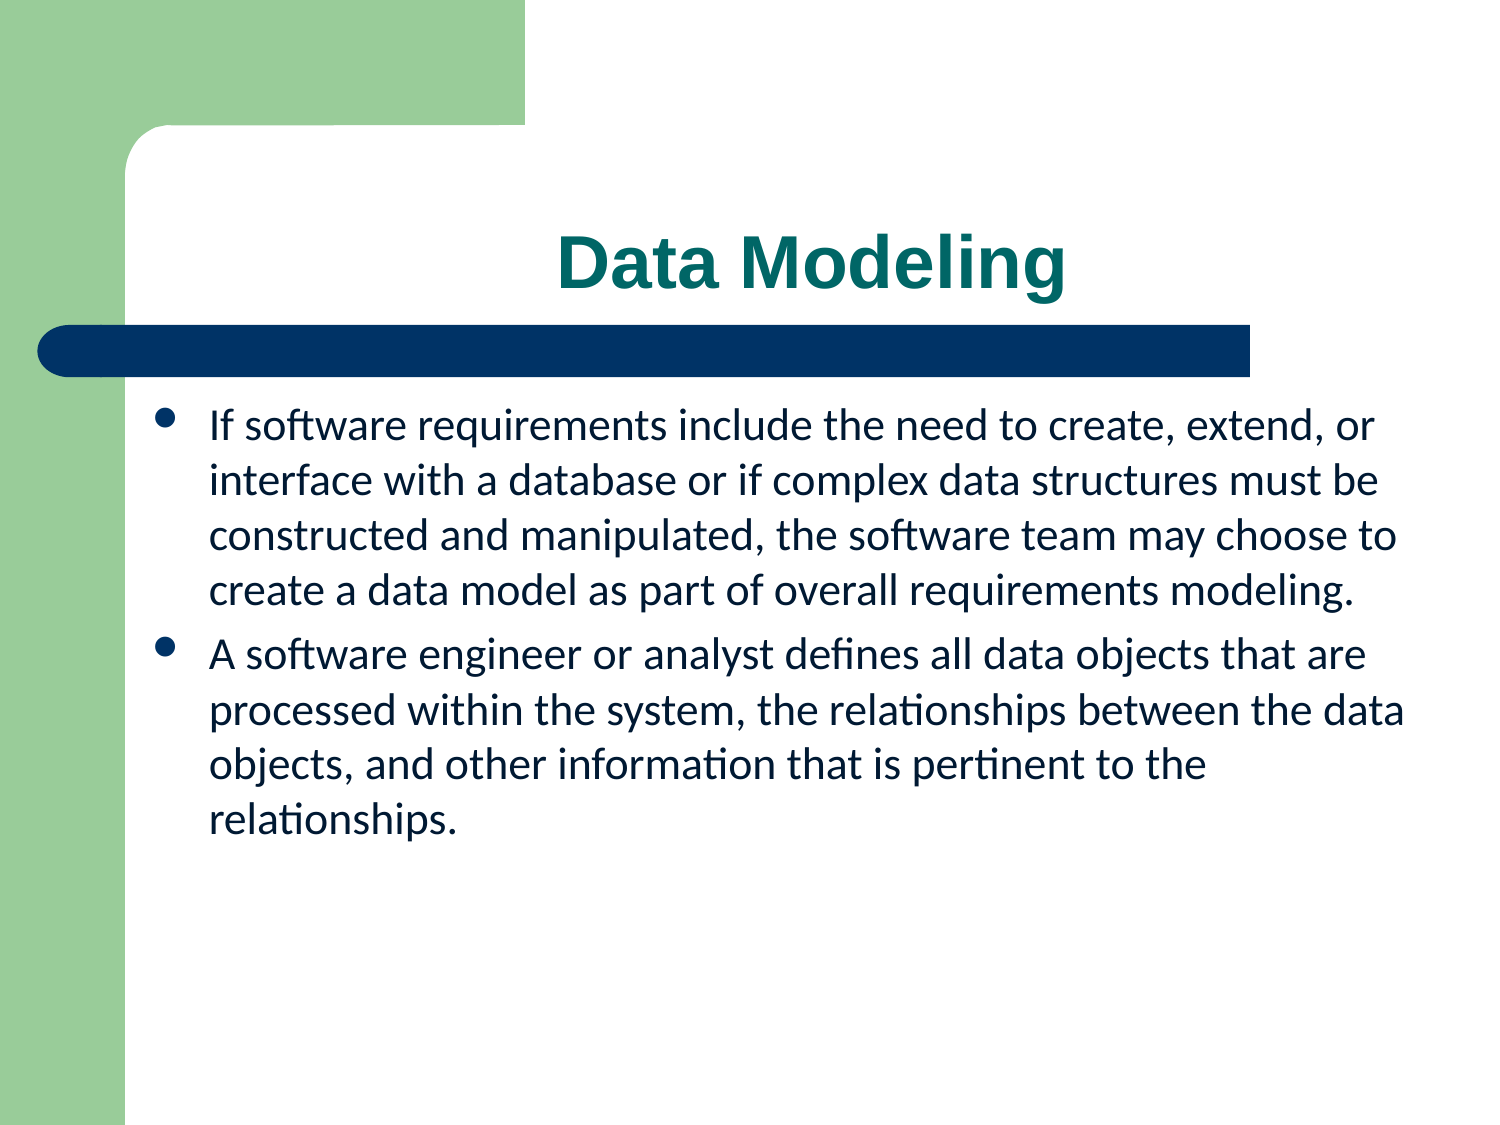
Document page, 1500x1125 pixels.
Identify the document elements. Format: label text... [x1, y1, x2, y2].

title Data Modeling [125, 125, 1500, 313]
list If software requirements include the need to create, extend, or interface with a database or if complex data structures must be constructed and manipulated, the software team may choose to create a data model as part of overall requirements modeling. A software engineer or analyst defines all data objects that are processed within the system, the relationships between the data objects, and other information that is pertinent to the relationships. [137, 387, 1463, 1075]
